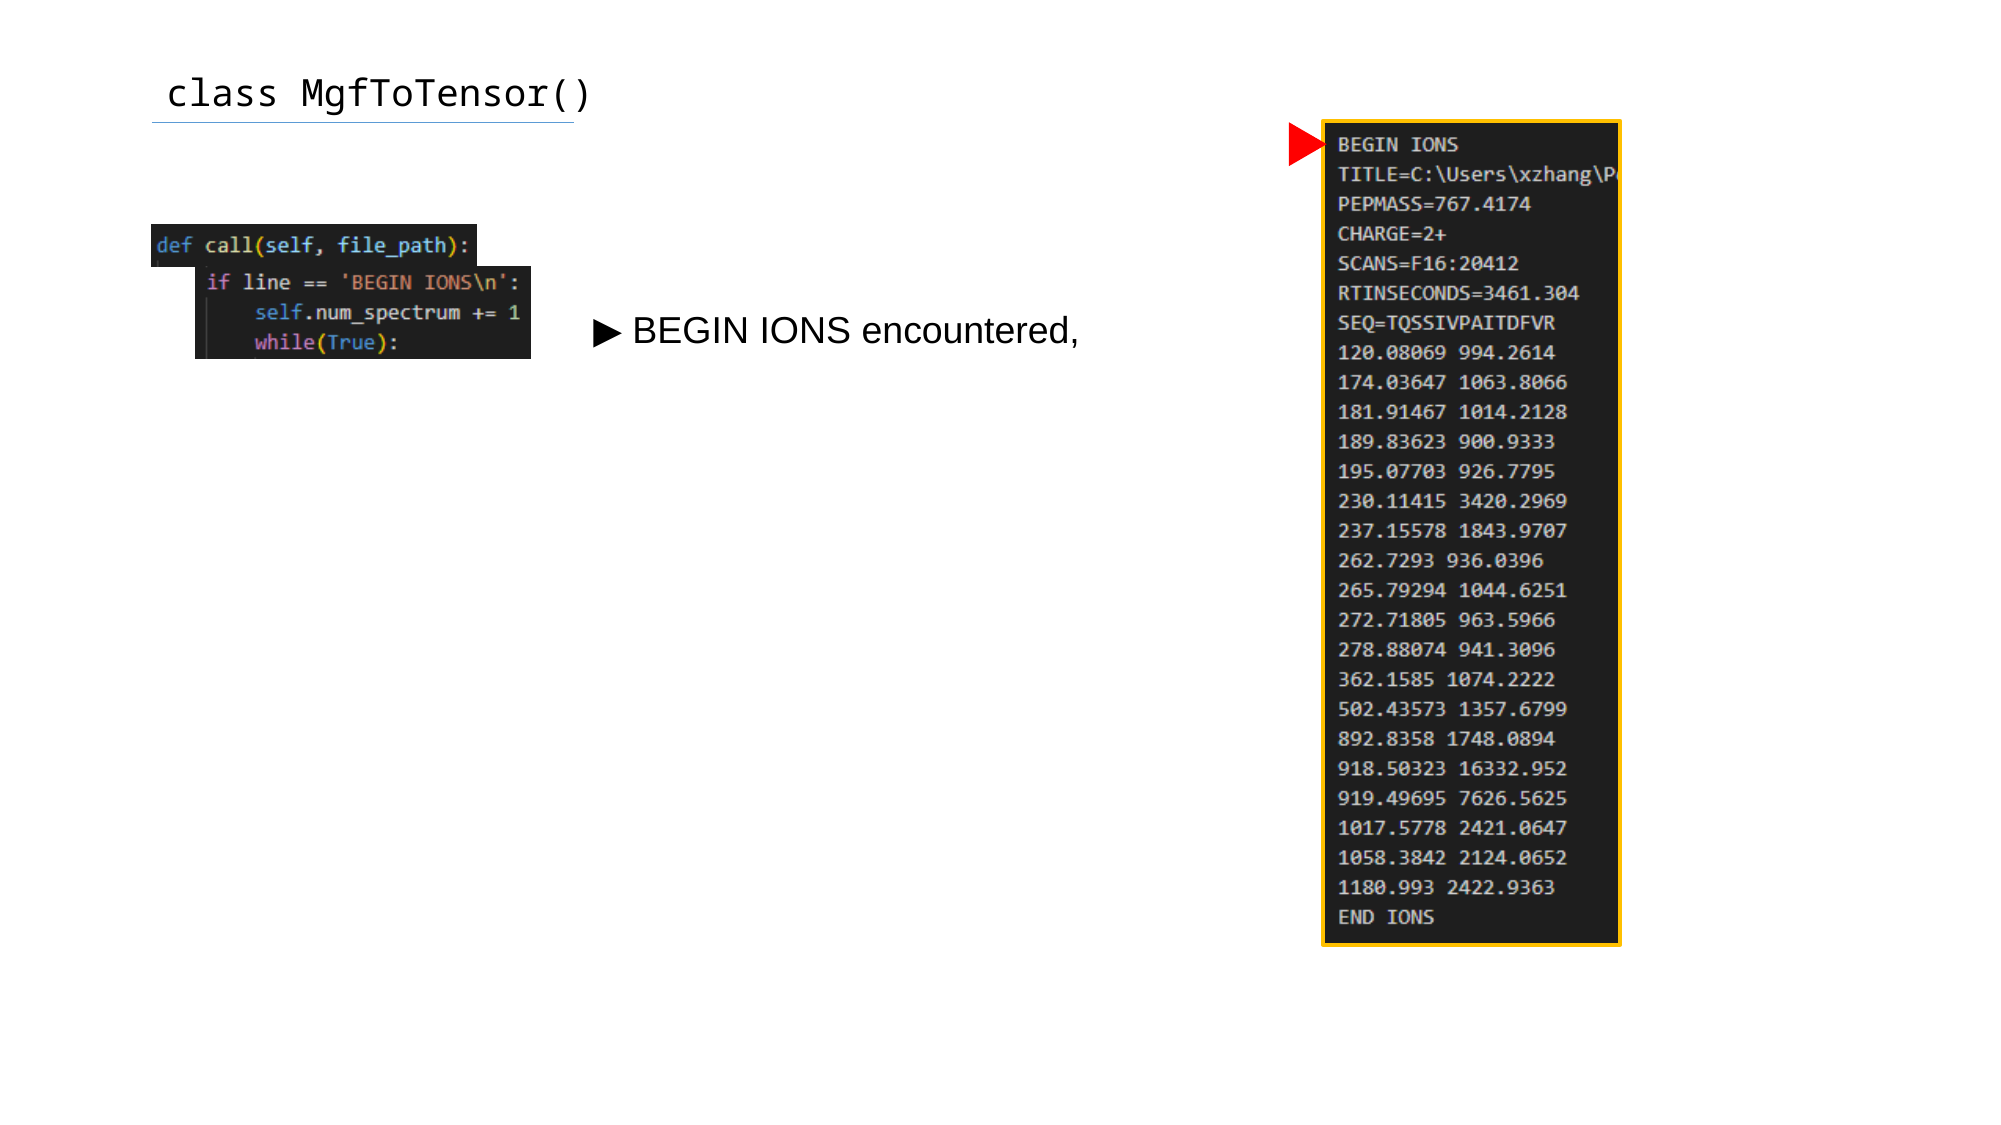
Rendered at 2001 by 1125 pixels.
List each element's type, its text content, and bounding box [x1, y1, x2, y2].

picture [151, 224, 531, 359]
text_box class MgfToTensor() [151, 61, 1006, 122]
text_box ▶ BEGIN IONS encountered, [578, 298, 1211, 358]
text_box [1288, 122, 1324, 167]
picture [1324, 122, 1619, 943]
